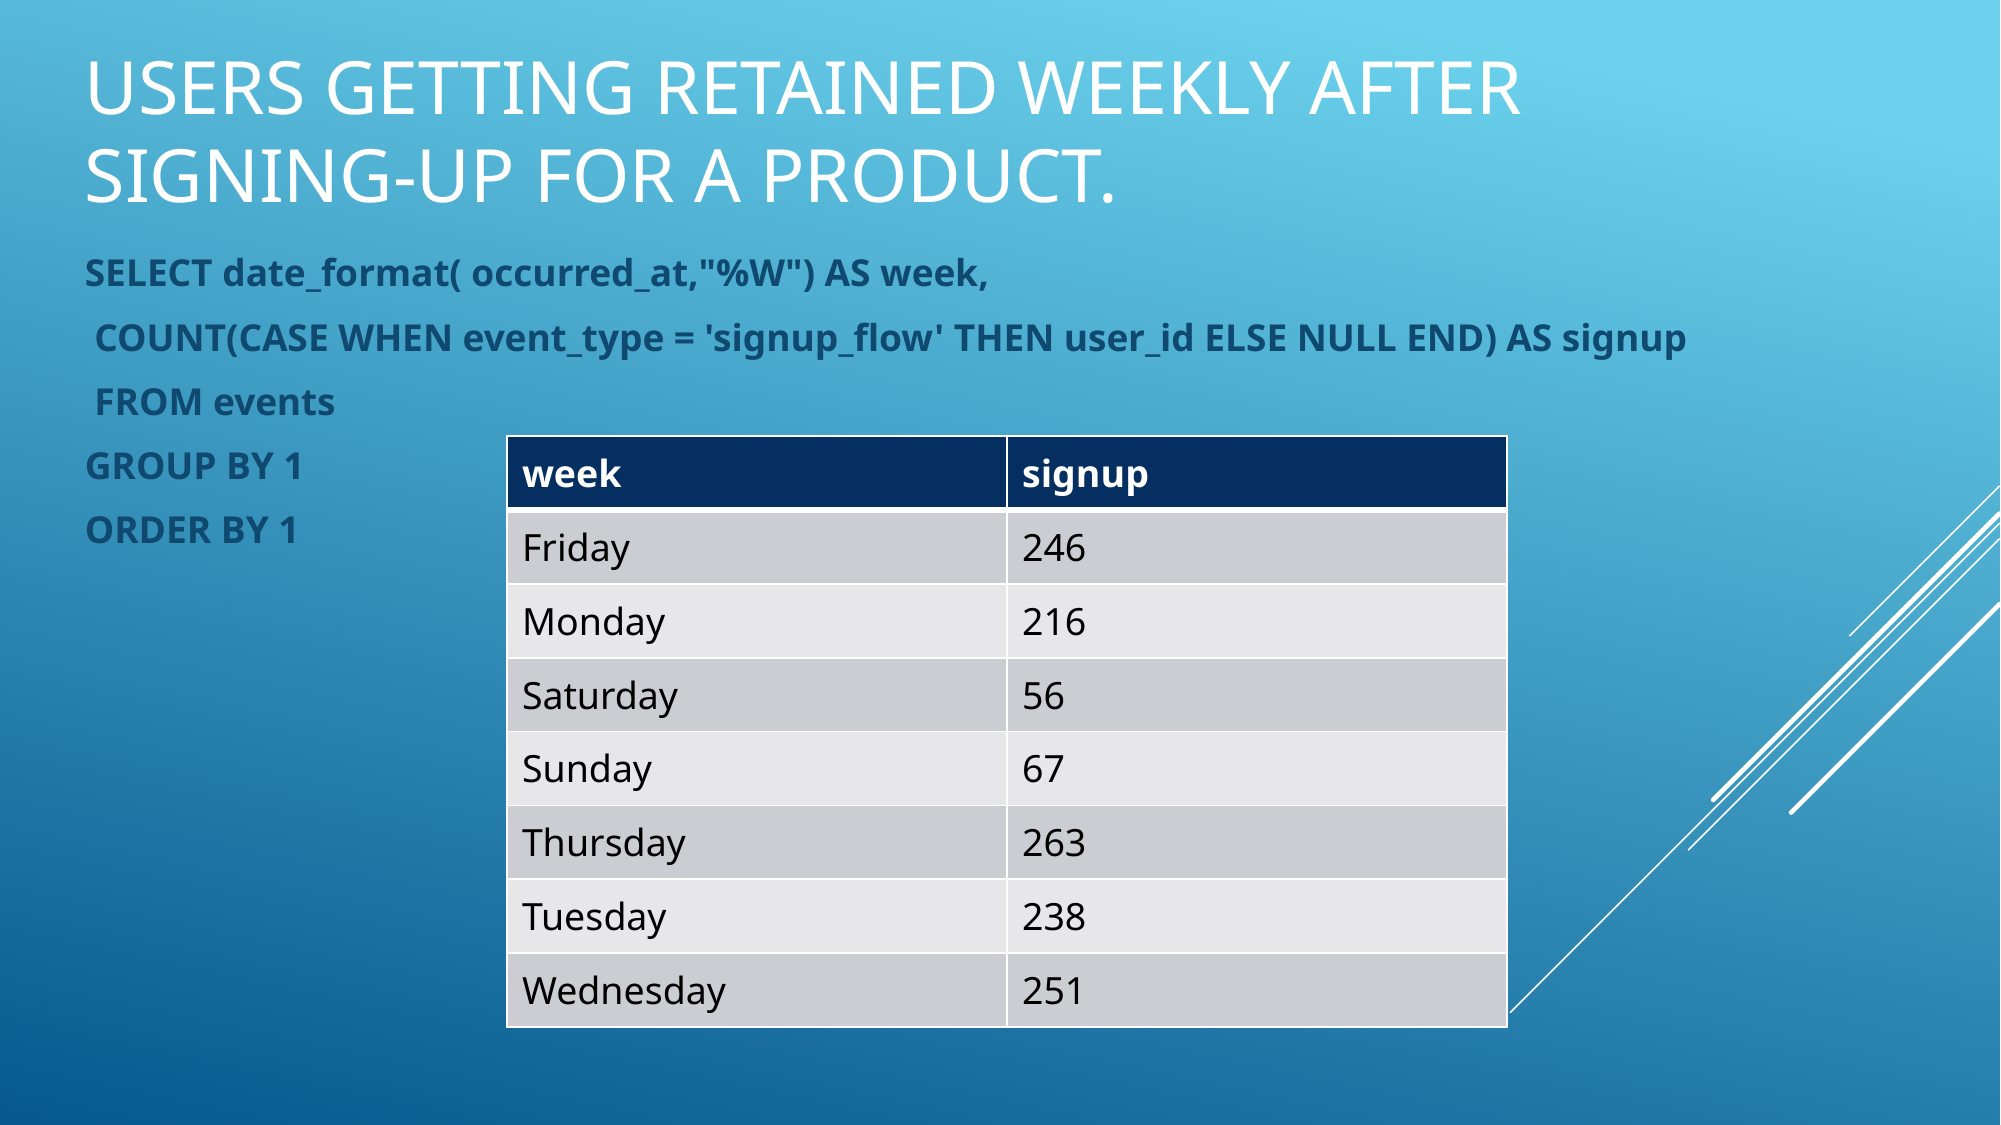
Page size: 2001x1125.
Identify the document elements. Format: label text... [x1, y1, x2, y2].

table_cell 263 [1008, 806, 1506, 878]
table_cell 251 [1008, 954, 1506, 1026]
table_cell 56 [1008, 659, 1506, 731]
table_cell Thursday [508, 806, 1006, 878]
table_header signup [1008, 437, 1506, 507]
table_cell Tuesday [508, 880, 1006, 952]
list SELECT date_format( occurred_at,"%W") AS week, COUNT(CASE WHEN event_type = 'signup_flow' THEN user_id ELSE NULL END) AS signup FROM events GROUP BY 1 ORDER BY 1 [69, 242, 1899, 562]
table_cell Monday [508, 585, 1006, 657]
table_cell Friday [508, 513, 1006, 583]
table_cell Saturday [508, 659, 1006, 731]
table_cell 238 [1008, 880, 1506, 952]
table_cell 67 [1008, 732, 1506, 805]
table_cell Wednesday [508, 954, 1006, 1026]
table_cell 246 [1008, 513, 1506, 583]
table_cell Sunday [508, 732, 1006, 805]
table_header week [508, 437, 1006, 507]
table_cell 216 [1008, 585, 1506, 657]
title Users getting retained weekly after signing-up for a product. [69, 32, 1848, 225]
